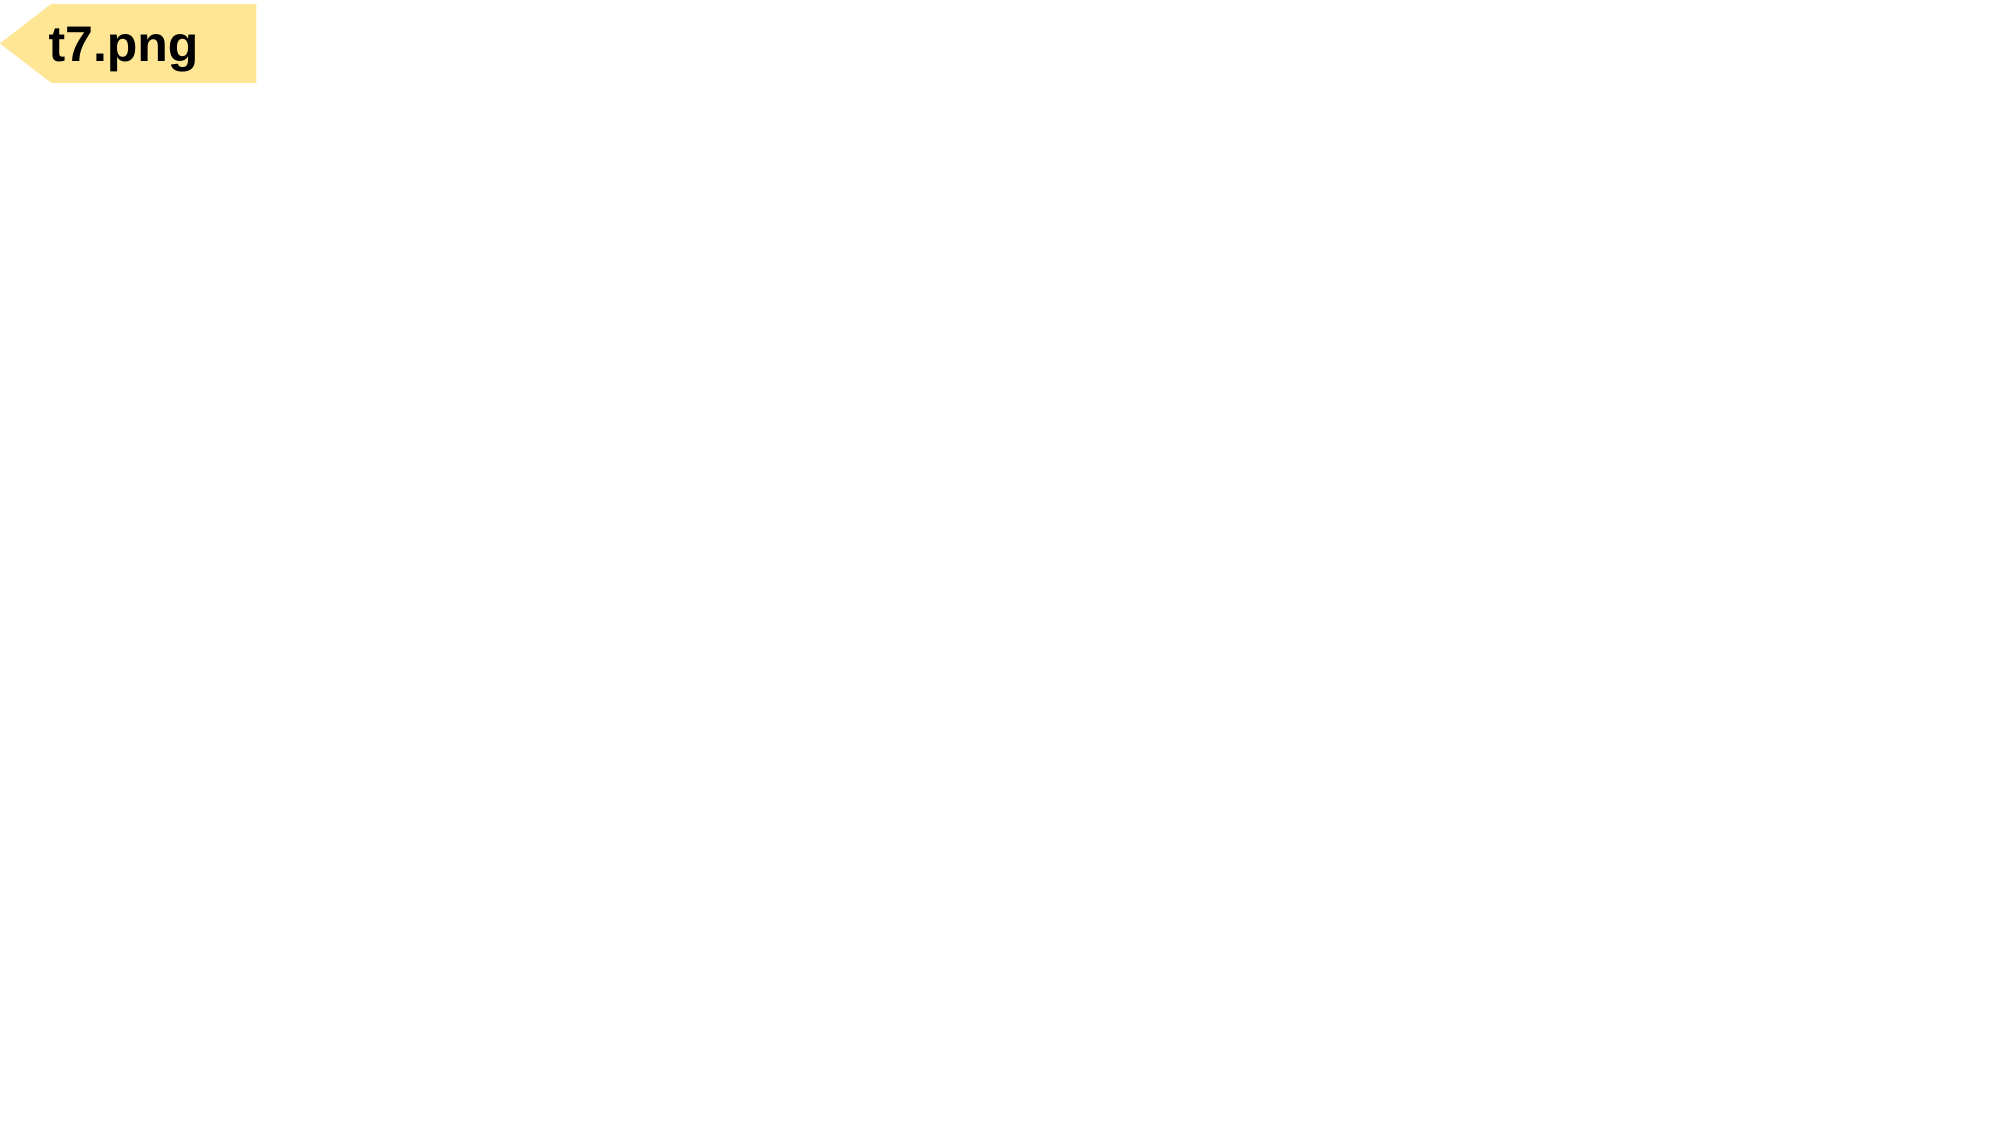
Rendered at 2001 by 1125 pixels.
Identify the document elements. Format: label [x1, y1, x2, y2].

text_box [0, 3, 261, 84]
